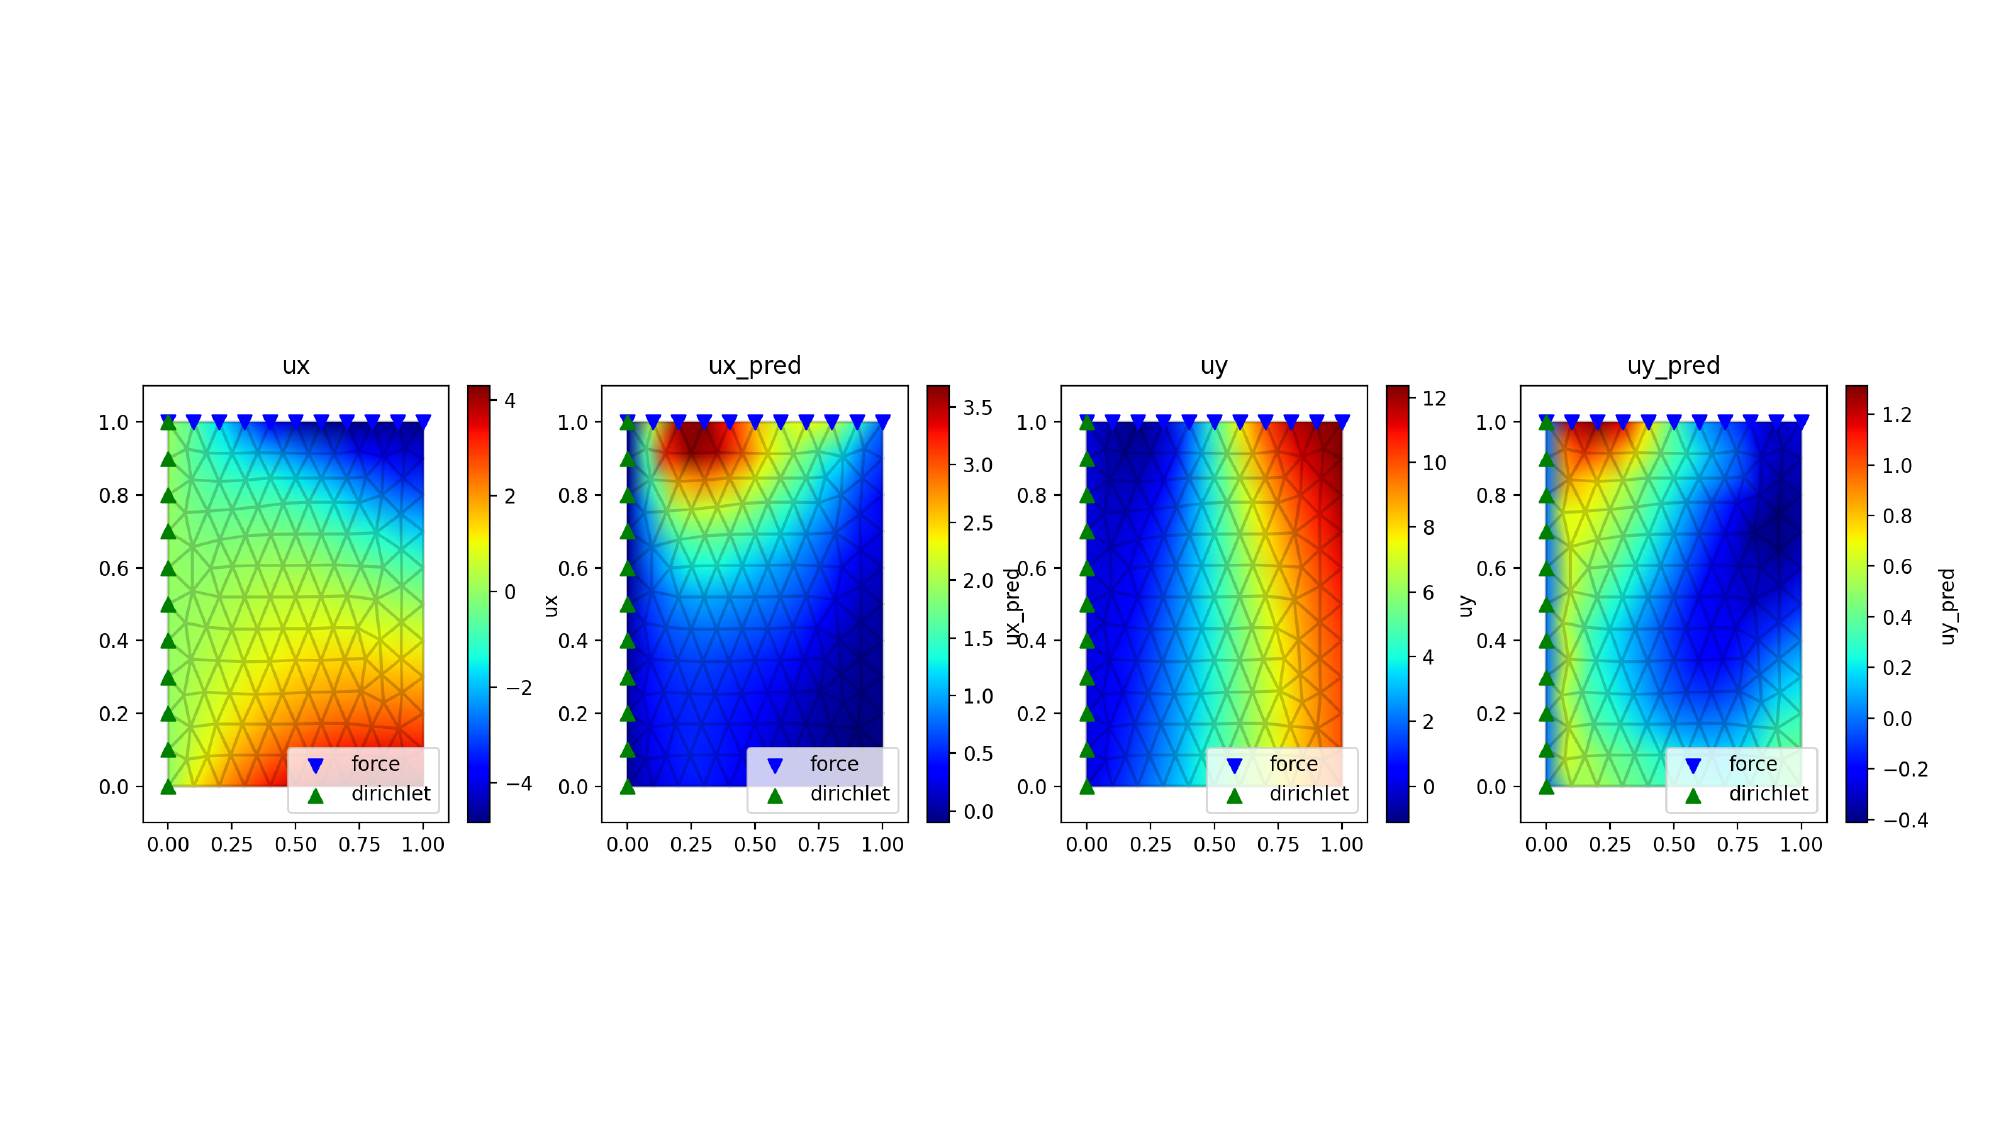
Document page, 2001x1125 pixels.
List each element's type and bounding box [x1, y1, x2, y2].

picture [30, 333, 1981, 871]
